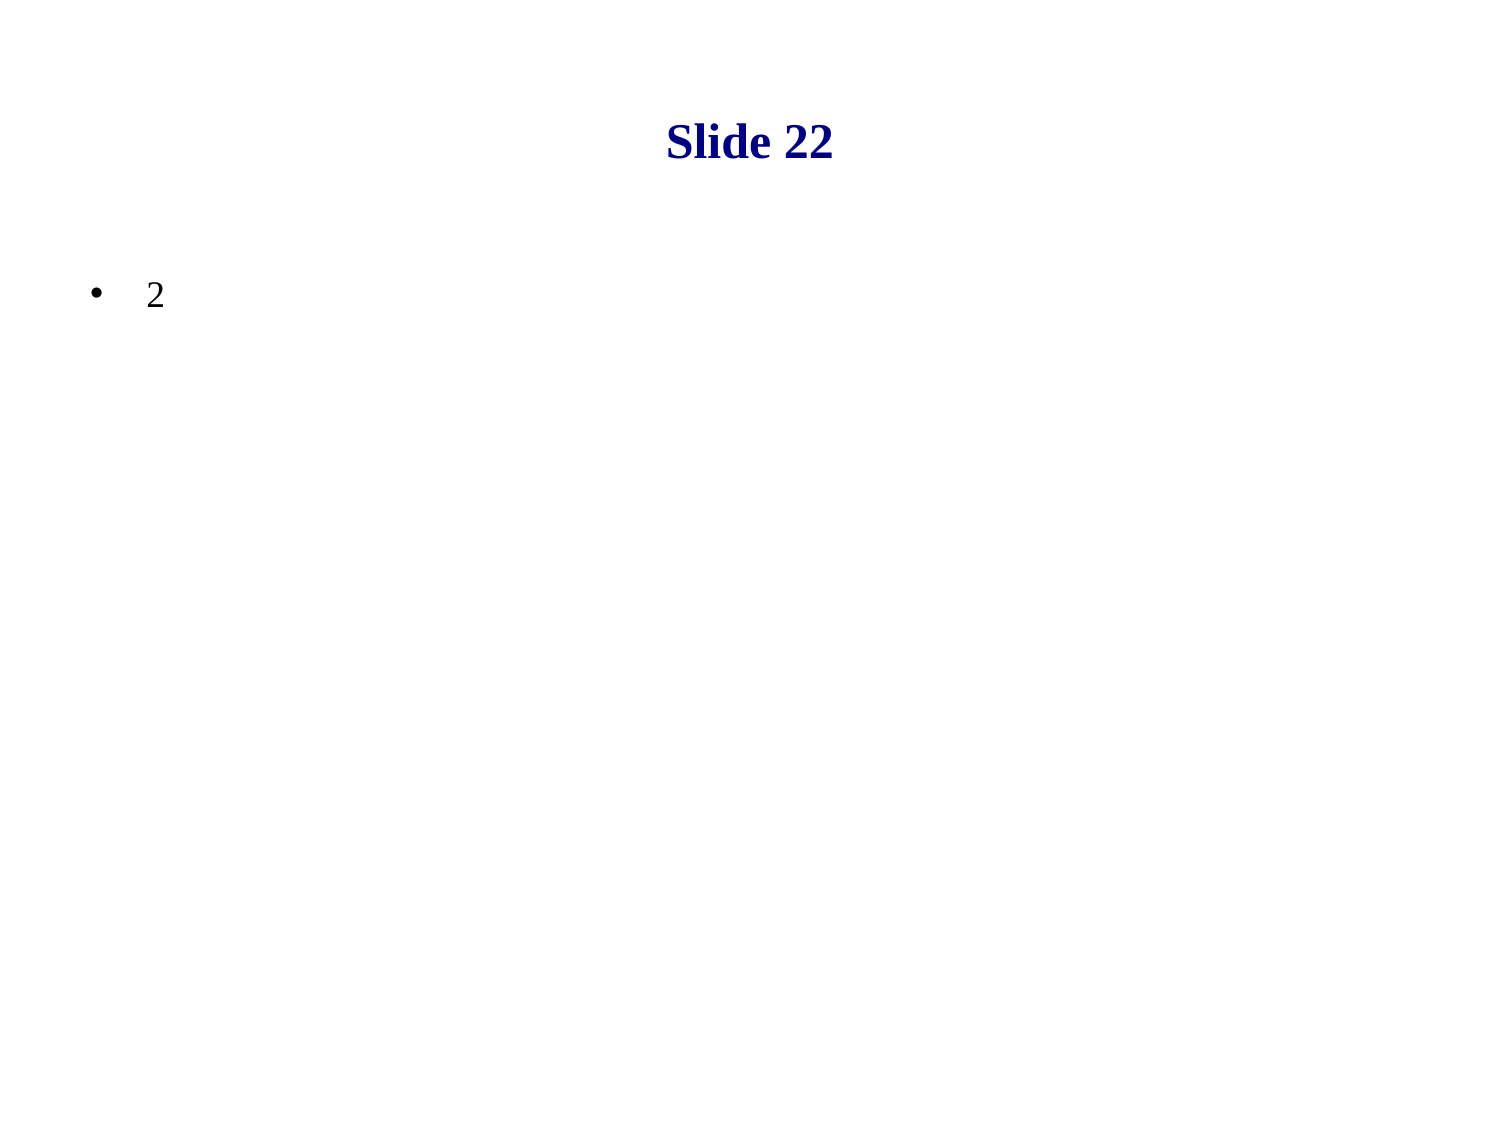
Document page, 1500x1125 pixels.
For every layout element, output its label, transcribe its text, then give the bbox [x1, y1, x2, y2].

list 2 [75, 262, 1425, 1005]
title Slide 22 [75, 45, 1425, 233]
